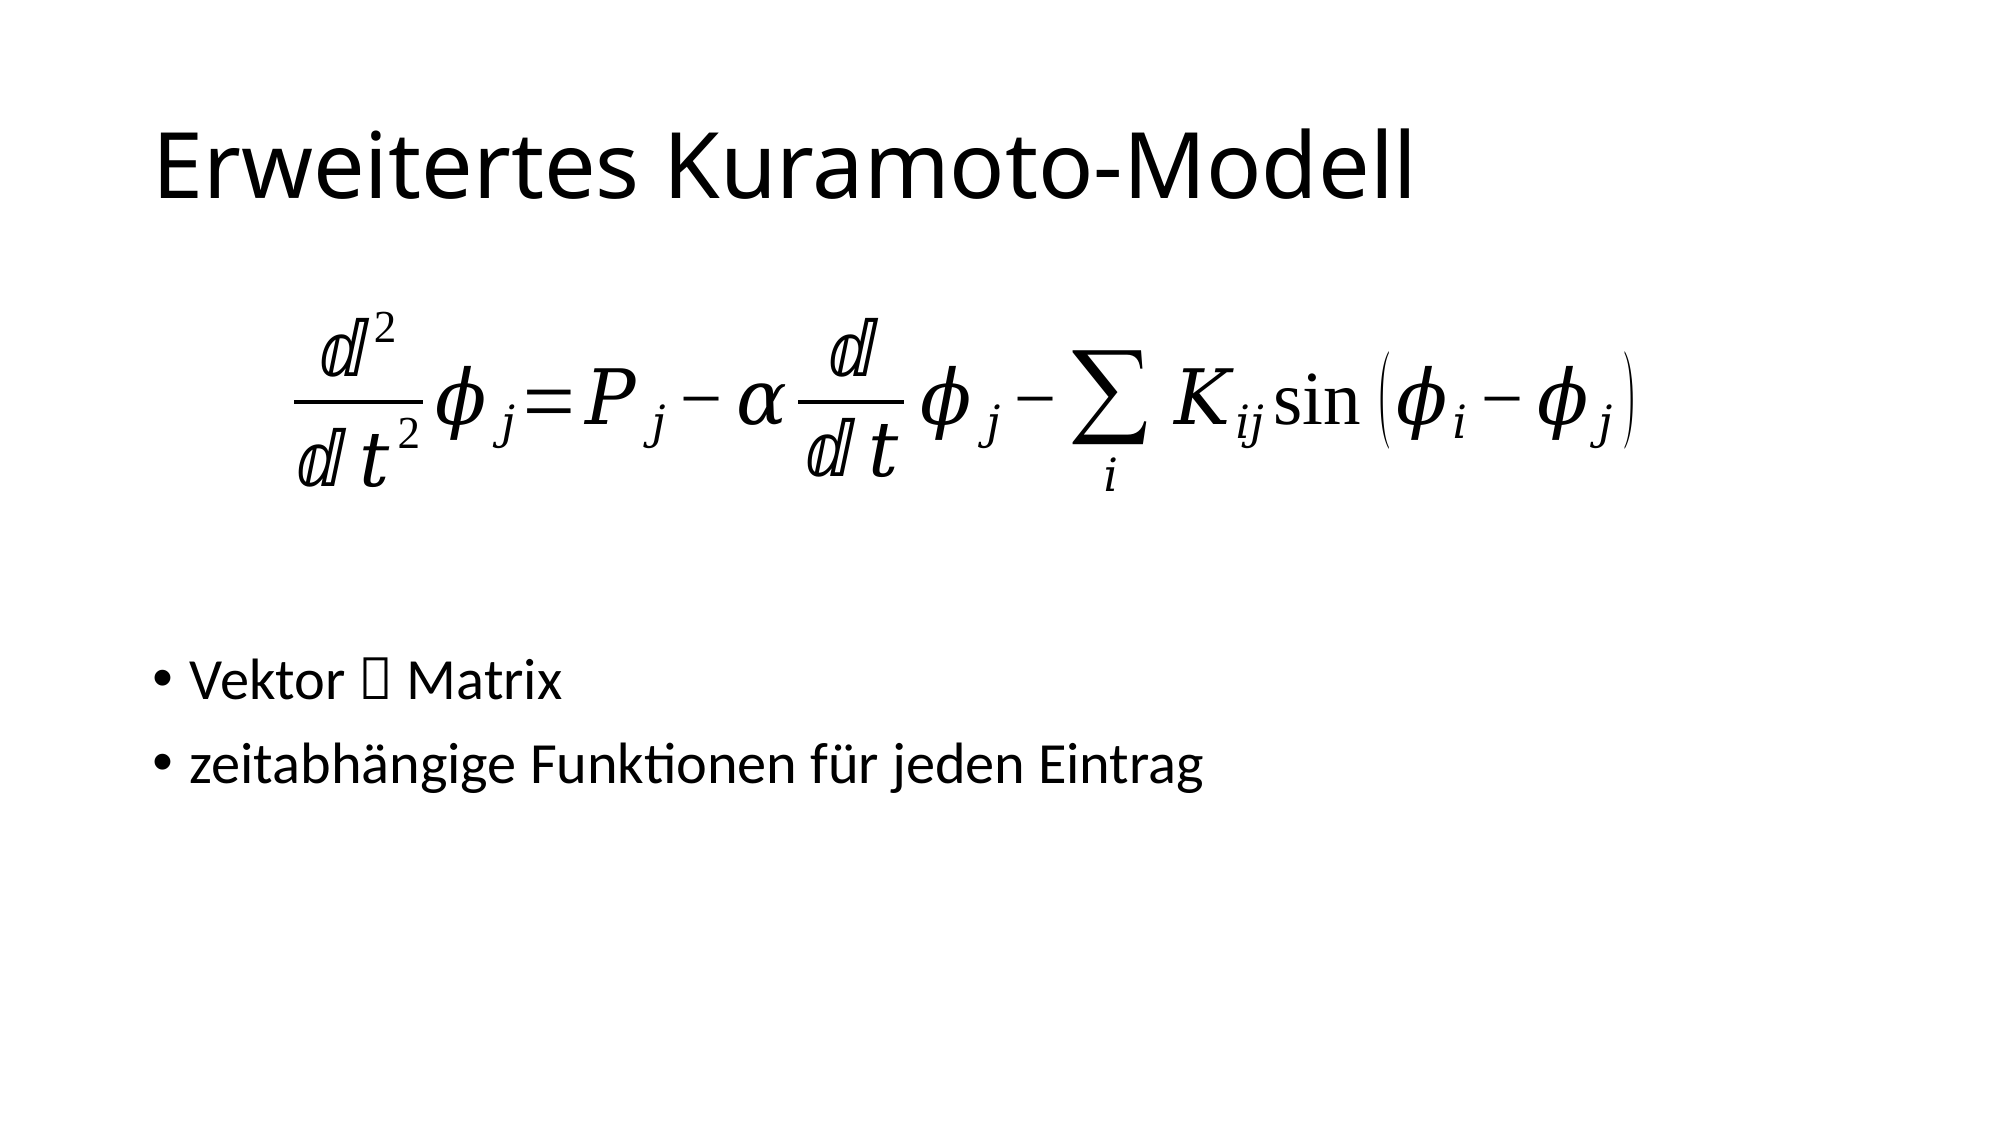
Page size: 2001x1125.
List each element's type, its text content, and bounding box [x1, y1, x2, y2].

title Erweitertes Kuramoto-Modell [137, 59, 1863, 278]
